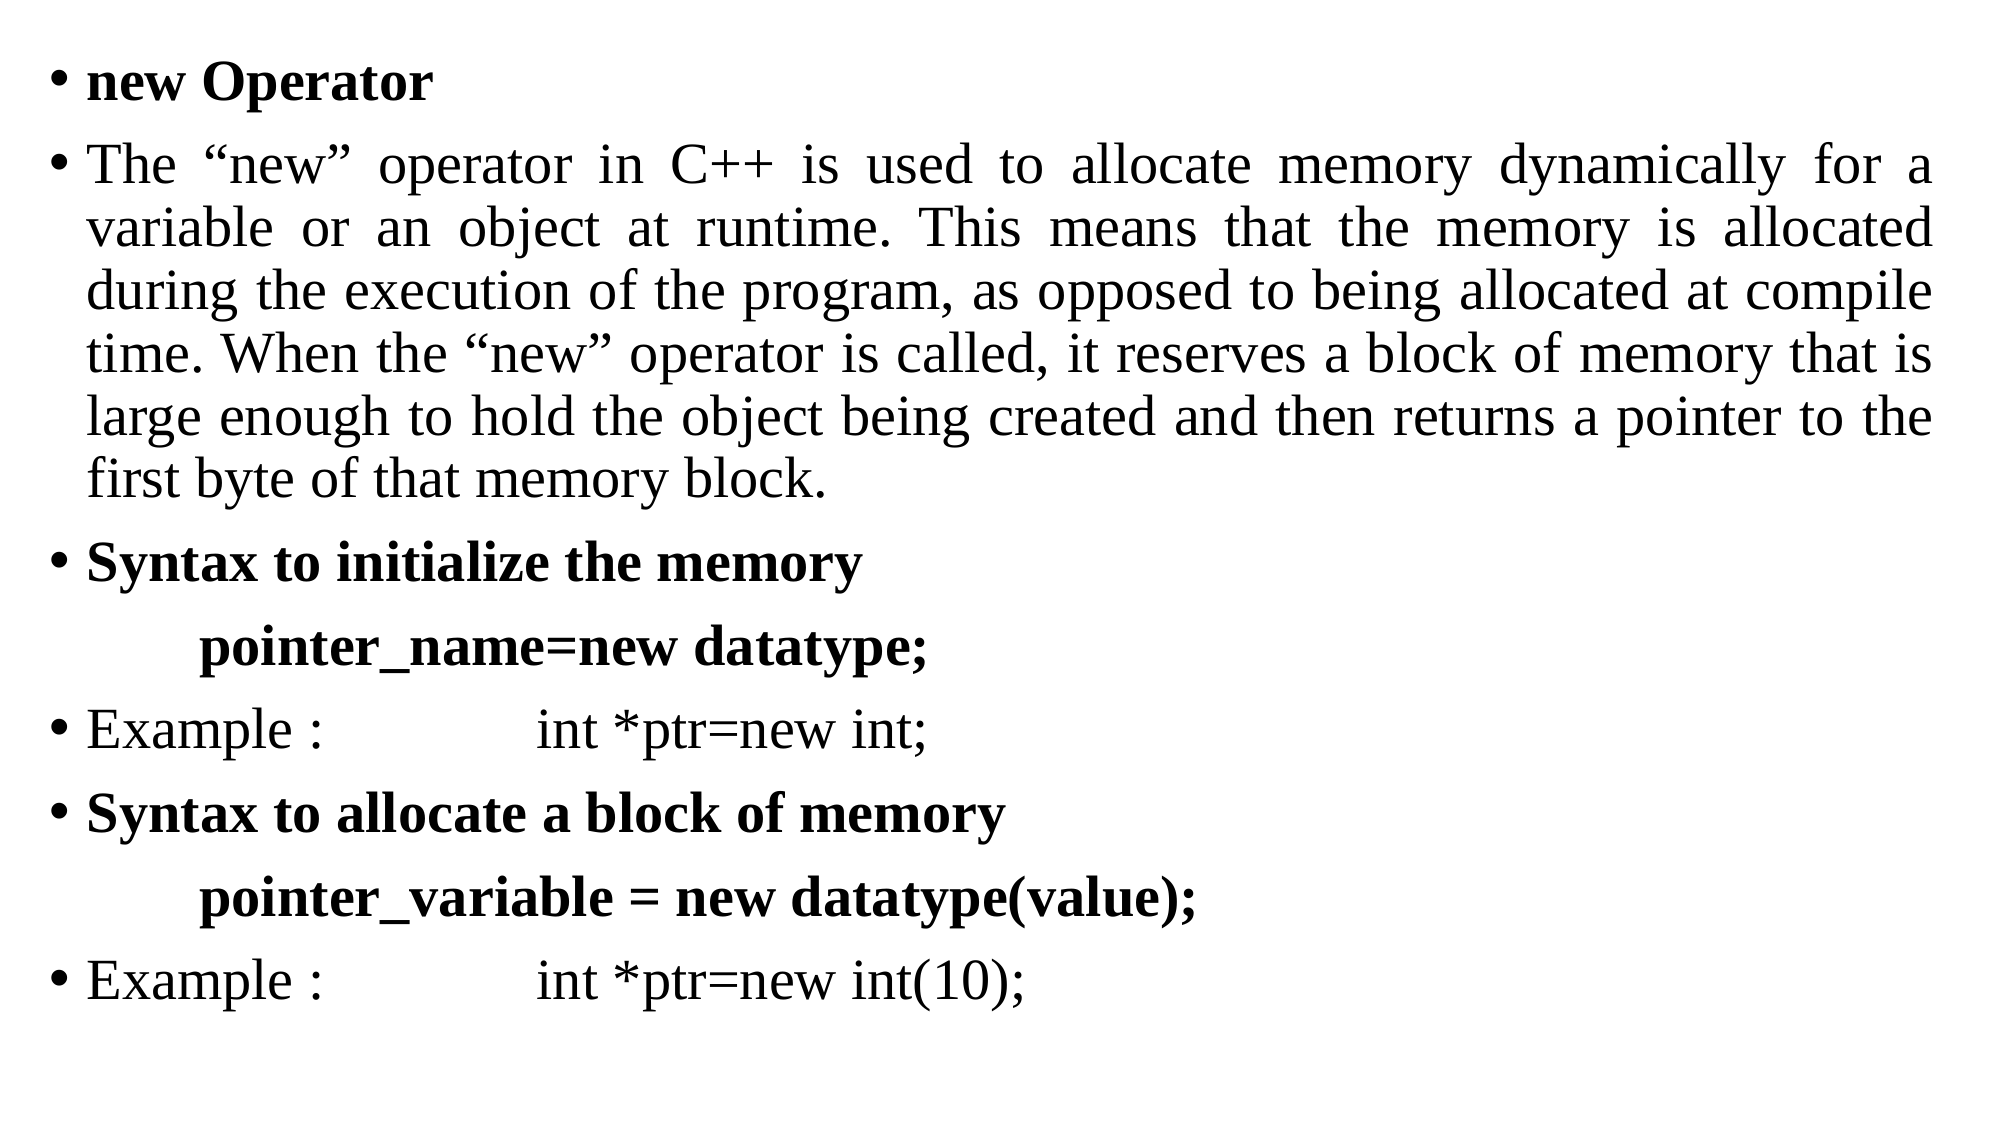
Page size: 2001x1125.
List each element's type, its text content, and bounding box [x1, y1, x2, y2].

list new Operator The “new” operator in C++ is used to allocate memory dynamically for a variable or an object at runtime. This means that the memory is allocated during the execution of the program, as opposed to being allocated at compile time. When the “new” operator is called, it reserves a block of memory that is large enough to hold the object being created and then returns a pointer to the first byte of that memory block. Syntax to initialize the memory pointer_name=new datatype; Example : int *ptr=new int; Syntax to allocate a block of memory pointer_variable = new datatype(value); Example : int *ptr=new int(10); [34, 42, 1950, 1096]
